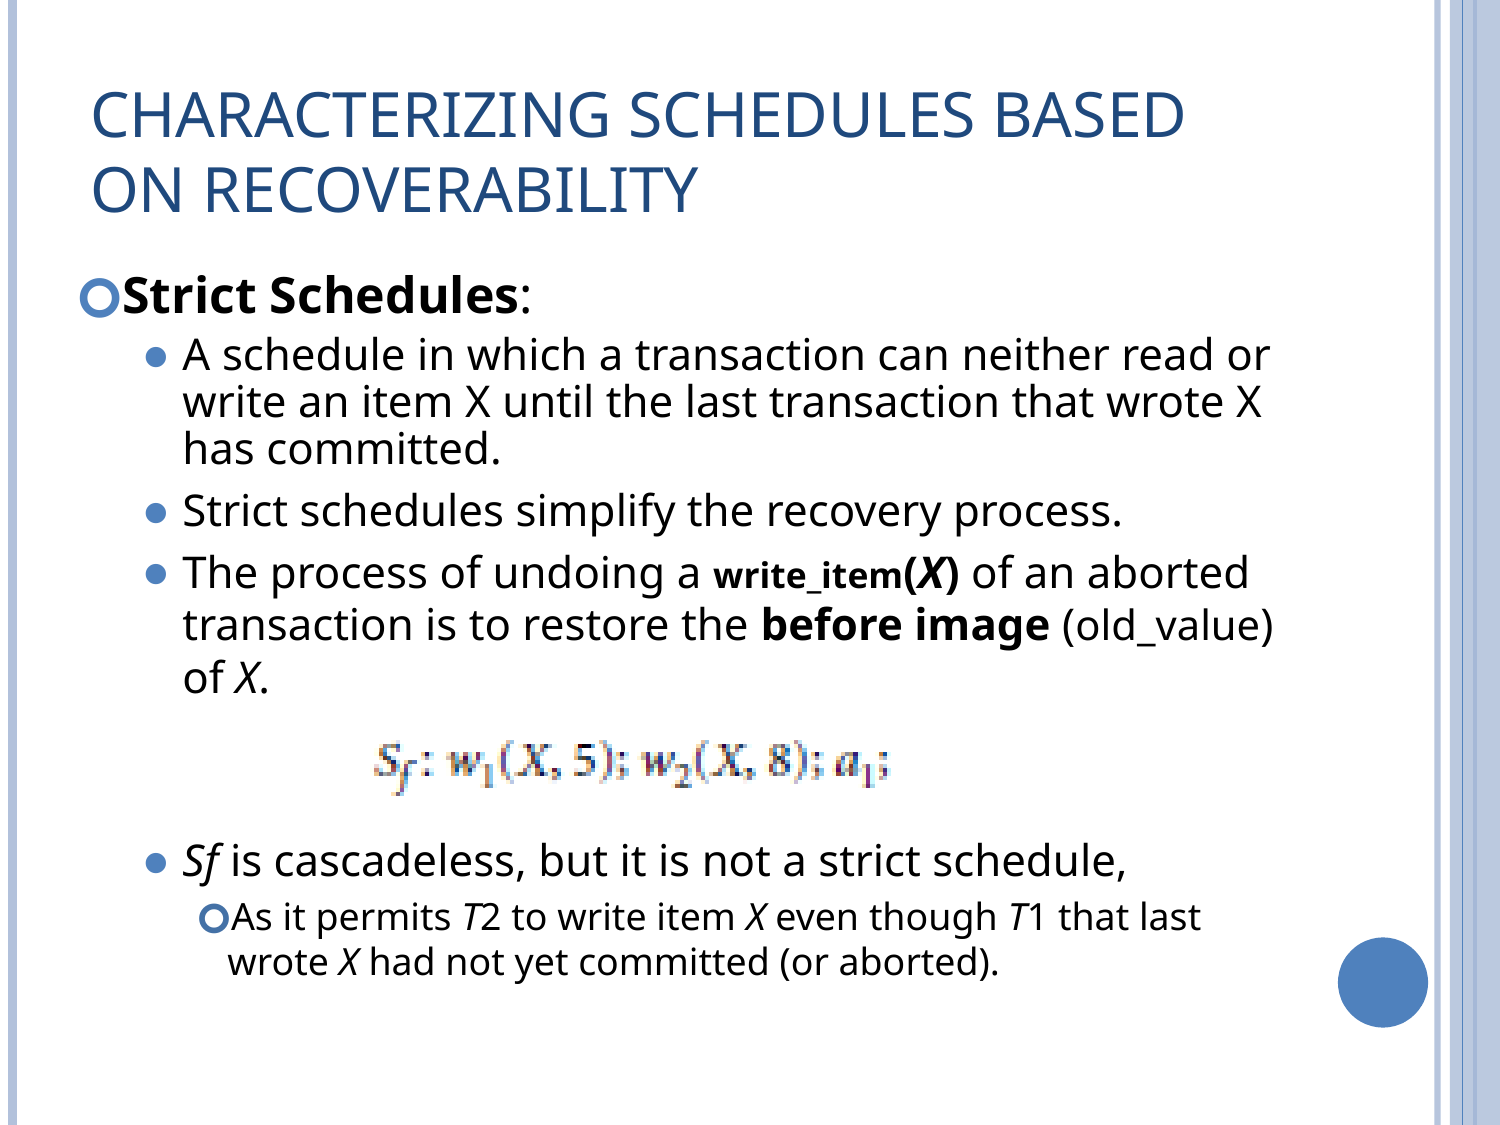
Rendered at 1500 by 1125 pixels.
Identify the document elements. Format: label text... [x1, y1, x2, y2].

picture [306, 724, 1070, 813]
list Strict Schedules: A schedule in which a transaction can neither read or write an item X until the last transaction that wrote X has committed. Strict schedules simplify the recovery process. The process of undoing a write_item(X) of an aborted transaction is to restore the before image (old_value) of X. Sf is cascadeless, but it is not a strict schedule, As it permits T2 to write item X even though T1 that last wrote X had not yet committed (or aborted). [62, 262, 1300, 1062]
title CHARACTERIZING SCHEDULES BASED ON RECOVERABILITY [75, 45, 1300, 233]
